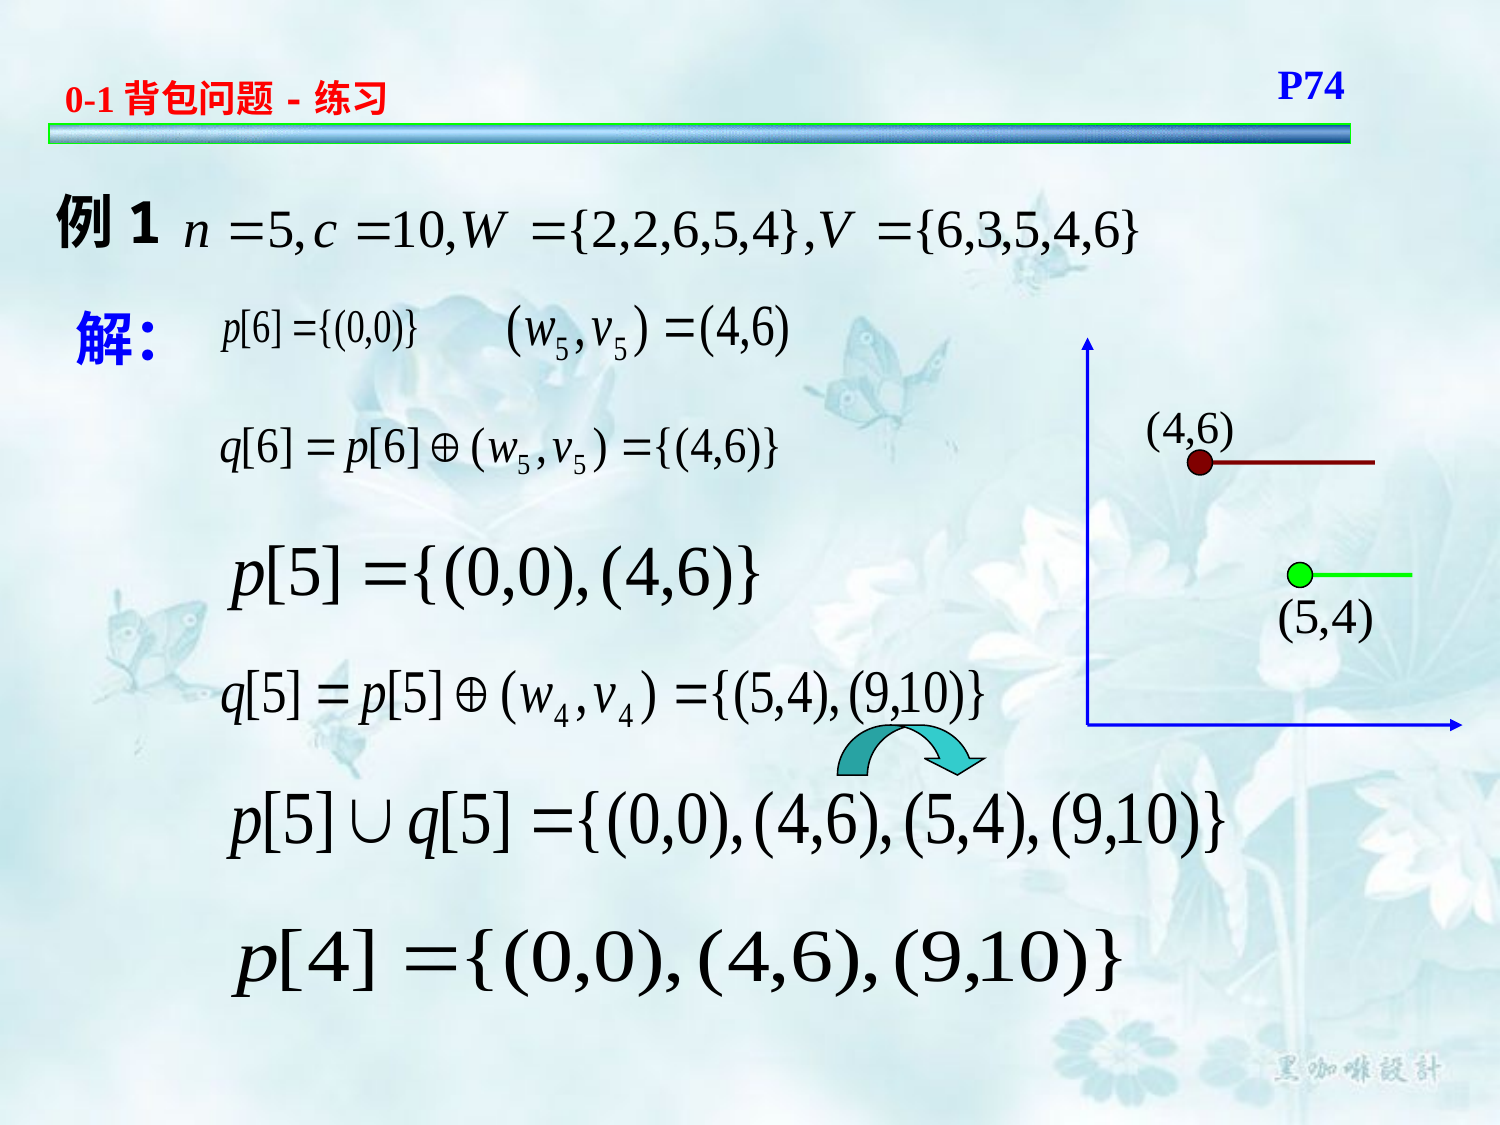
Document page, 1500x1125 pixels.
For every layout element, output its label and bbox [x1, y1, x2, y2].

text_box [212, 651, 994, 738]
text_box [212, 299, 426, 363]
text_box [212, 774, 1238, 876]
text_box [499, 287, 801, 376]
text_box [1087, 337, 1463, 726]
text_box [212, 529, 776, 626]
text_box [174, 198, 1151, 271]
text_box [212, 912, 1138, 1013]
text_box [212, 412, 788, 488]
picture [0, 0, 1500, 1125]
